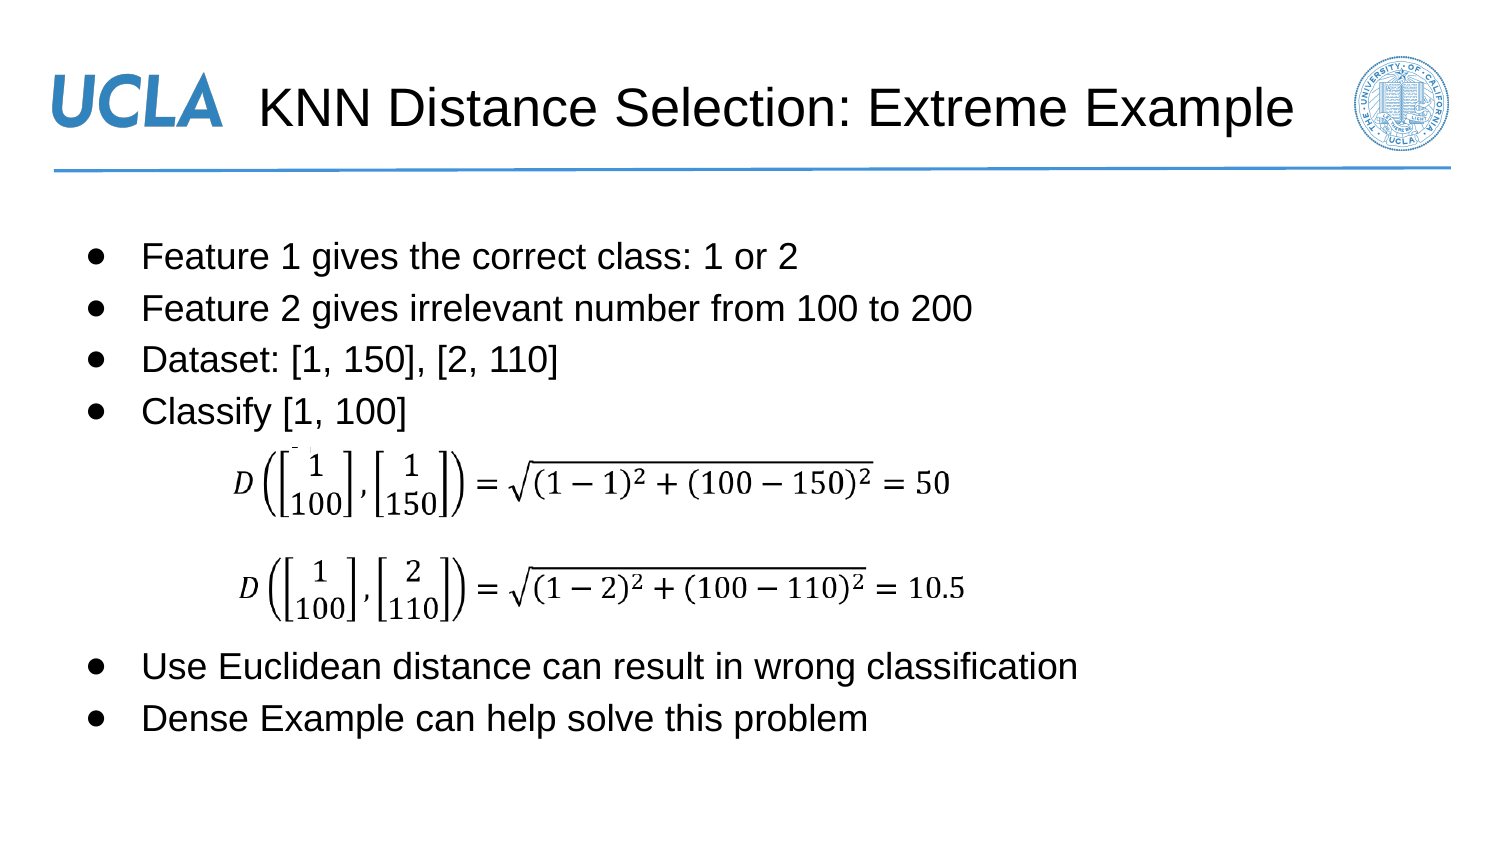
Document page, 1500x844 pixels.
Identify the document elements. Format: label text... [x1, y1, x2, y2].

title KNN Distance Selection: Extreme Example [228, 56, 1327, 151]
picture [227, 548, 970, 628]
picture [1354, 56, 1450, 152]
picture [223, 447, 963, 528]
picture [50, 70, 224, 129]
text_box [53, 167, 1452, 171]
list Feature 1 gives the correct class: 1 or 2 Feature 2 gives irrelevant number from 100 to 200 Dataset: [1, 150], [2, 110] Classify [1, 100] Use Euclidean distance can result in wrong classification Dense Example can help solve this problem [51, 210, 1449, 802]
